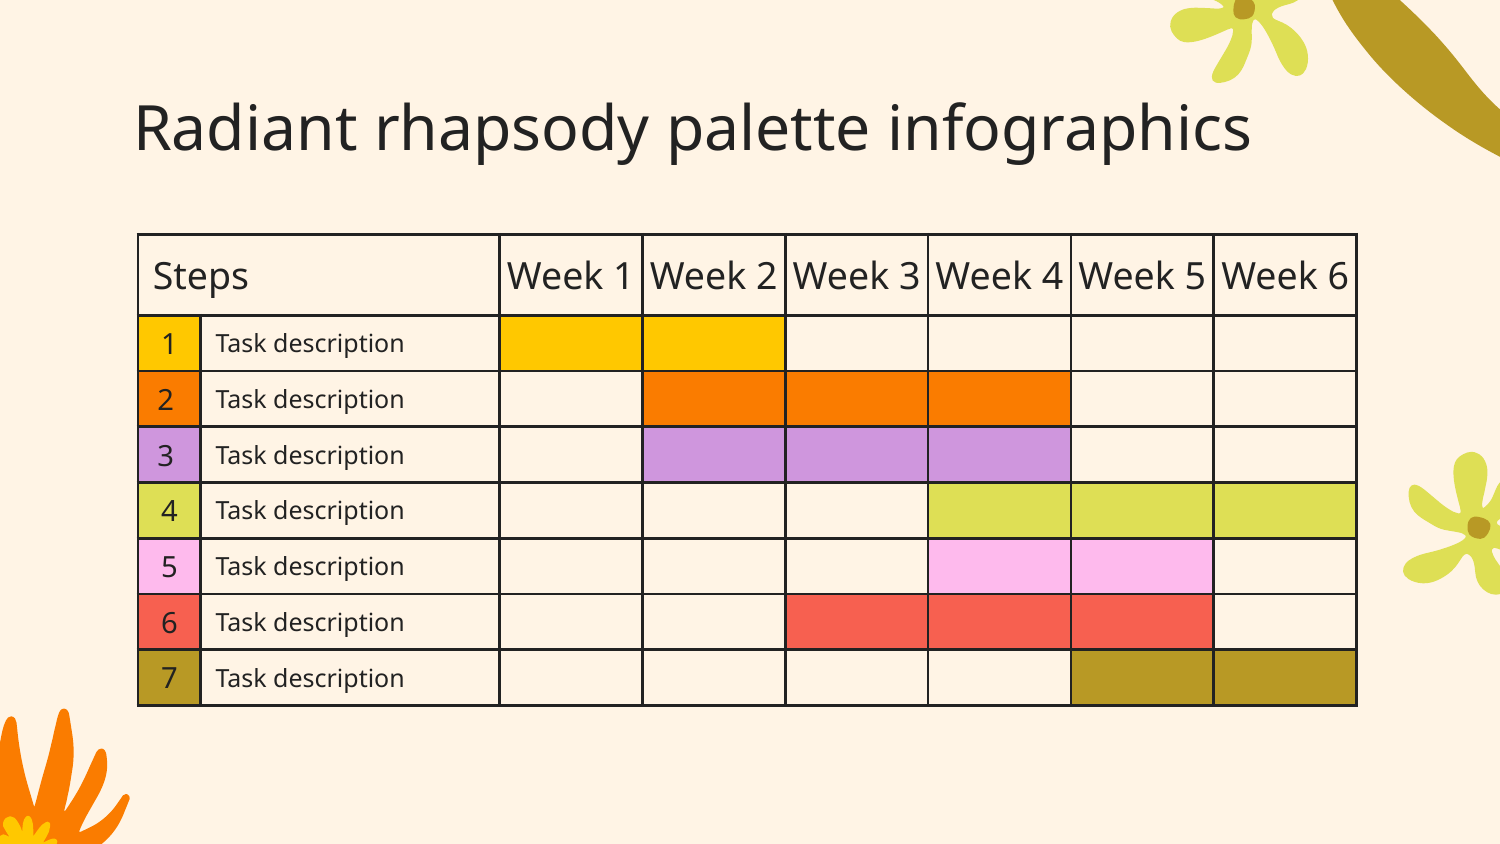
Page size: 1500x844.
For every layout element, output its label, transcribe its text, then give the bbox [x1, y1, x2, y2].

table_cell Task description [202, 372, 498, 425]
table_cell [1072, 651, 1212, 704]
table_cell [1215, 428, 1355, 481]
table_cell [929, 484, 1070, 537]
table_header Week 2 [644, 236, 784, 314]
table_cell [1215, 651, 1355, 704]
table_cell [787, 372, 927, 425]
table_cell [644, 595, 784, 648]
table_cell 1 [139, 317, 199, 370]
table_cell [644, 484, 784, 537]
table_cell [1072, 595, 1212, 648]
table_cell [787, 595, 927, 648]
table_cell Task description [202, 595, 498, 648]
table_cell [1215, 372, 1355, 425]
table_cell [501, 540, 641, 593]
table_cell [1215, 484, 1355, 537]
table_cell [501, 372, 641, 425]
table_cell 7 [139, 651, 199, 704]
table_cell [644, 540, 784, 593]
table_header Week 6 [1215, 236, 1355, 314]
table_cell 2 [139, 372, 199, 425]
table_cell [501, 484, 641, 537]
table_cell Task description [202, 428, 498, 481]
table_cell Task description [202, 317, 498, 370]
table_cell [929, 428, 1070, 481]
table_cell [787, 540, 927, 593]
table_cell [1215, 317, 1355, 370]
table_header Week 4 [929, 236, 1070, 314]
table_cell [1215, 540, 1355, 593]
table_cell [644, 317, 784, 370]
table_cell [1072, 372, 1212, 425]
table_cell [644, 372, 784, 425]
table_cell [929, 540, 1070, 593]
table_header Week 5 [1072, 236, 1212, 314]
table_cell [644, 651, 784, 704]
table_cell [787, 428, 927, 481]
table_cell [787, 484, 927, 537]
table_cell [644, 428, 784, 481]
table_cell [501, 317, 641, 370]
table_cell 3 [139, 428, 199, 481]
table_header Week 3 [787, 236, 927, 314]
table_cell [1072, 540, 1212, 593]
table_cell Task description [202, 651, 498, 704]
table_header Week 1 [501, 236, 641, 314]
table_cell 4 [139, 484, 199, 537]
table_cell [787, 317, 927, 370]
table_cell Task description [202, 484, 498, 537]
table_cell 5 [139, 540, 199, 593]
table_cell Task description [202, 540, 498, 593]
table_cell [501, 595, 641, 648]
table_header Steps [139, 236, 498, 314]
table_cell [1072, 317, 1212, 370]
table_cell [501, 428, 641, 481]
table_cell [929, 595, 1070, 648]
table_cell [787, 651, 927, 704]
table_cell [929, 317, 1070, 370]
title Radiant rhapsody palette infographics [118, 72, 1382, 167]
table_cell [929, 372, 1070, 425]
table_cell [929, 651, 1070, 704]
table_cell 6 [139, 595, 199, 648]
table_cell [501, 651, 641, 704]
table_cell [1072, 484, 1212, 537]
table_cell [1072, 428, 1212, 481]
table_cell [1215, 595, 1355, 648]
